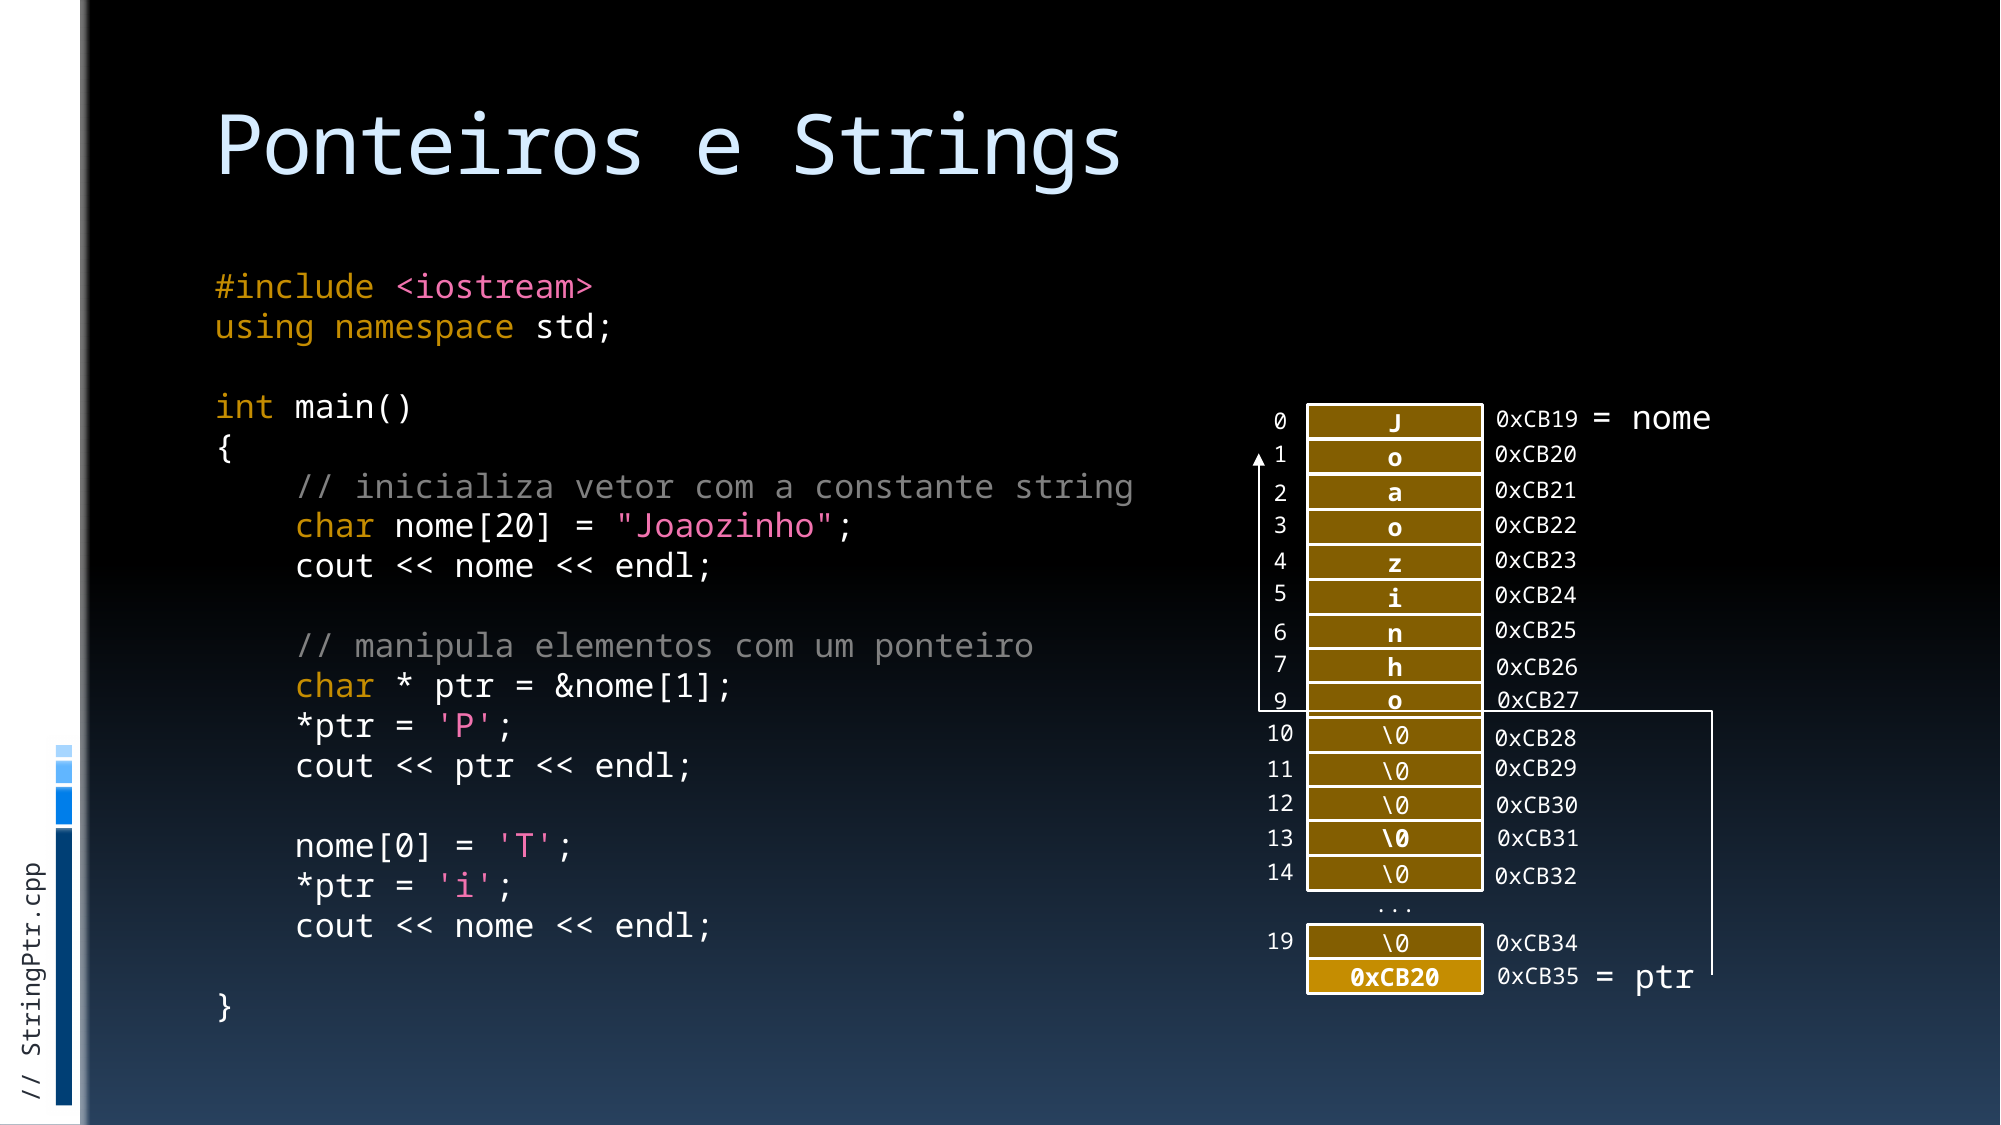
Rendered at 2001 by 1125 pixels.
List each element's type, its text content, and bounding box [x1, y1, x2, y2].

text_box #include <iostream> using namespace std; int main() { // inicializa vetor com a constante string char nome[20] = "Joaozinho"; cout << nome << endl; // manipula elementos com um ponteiro char * ptr = &nome[1]; *ptr = 'P'; cout << ptr << endl; nome[0] = 'T'; *ptr = 'i'; cout << nome << endl; } [200, 257, 1900, 1031]
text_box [1252, 388, 1764, 1004]
text_box // StringPtr.cpp [7, 822, 53, 1118]
title Ponteiros e Strings [200, 83, 1900, 234]
